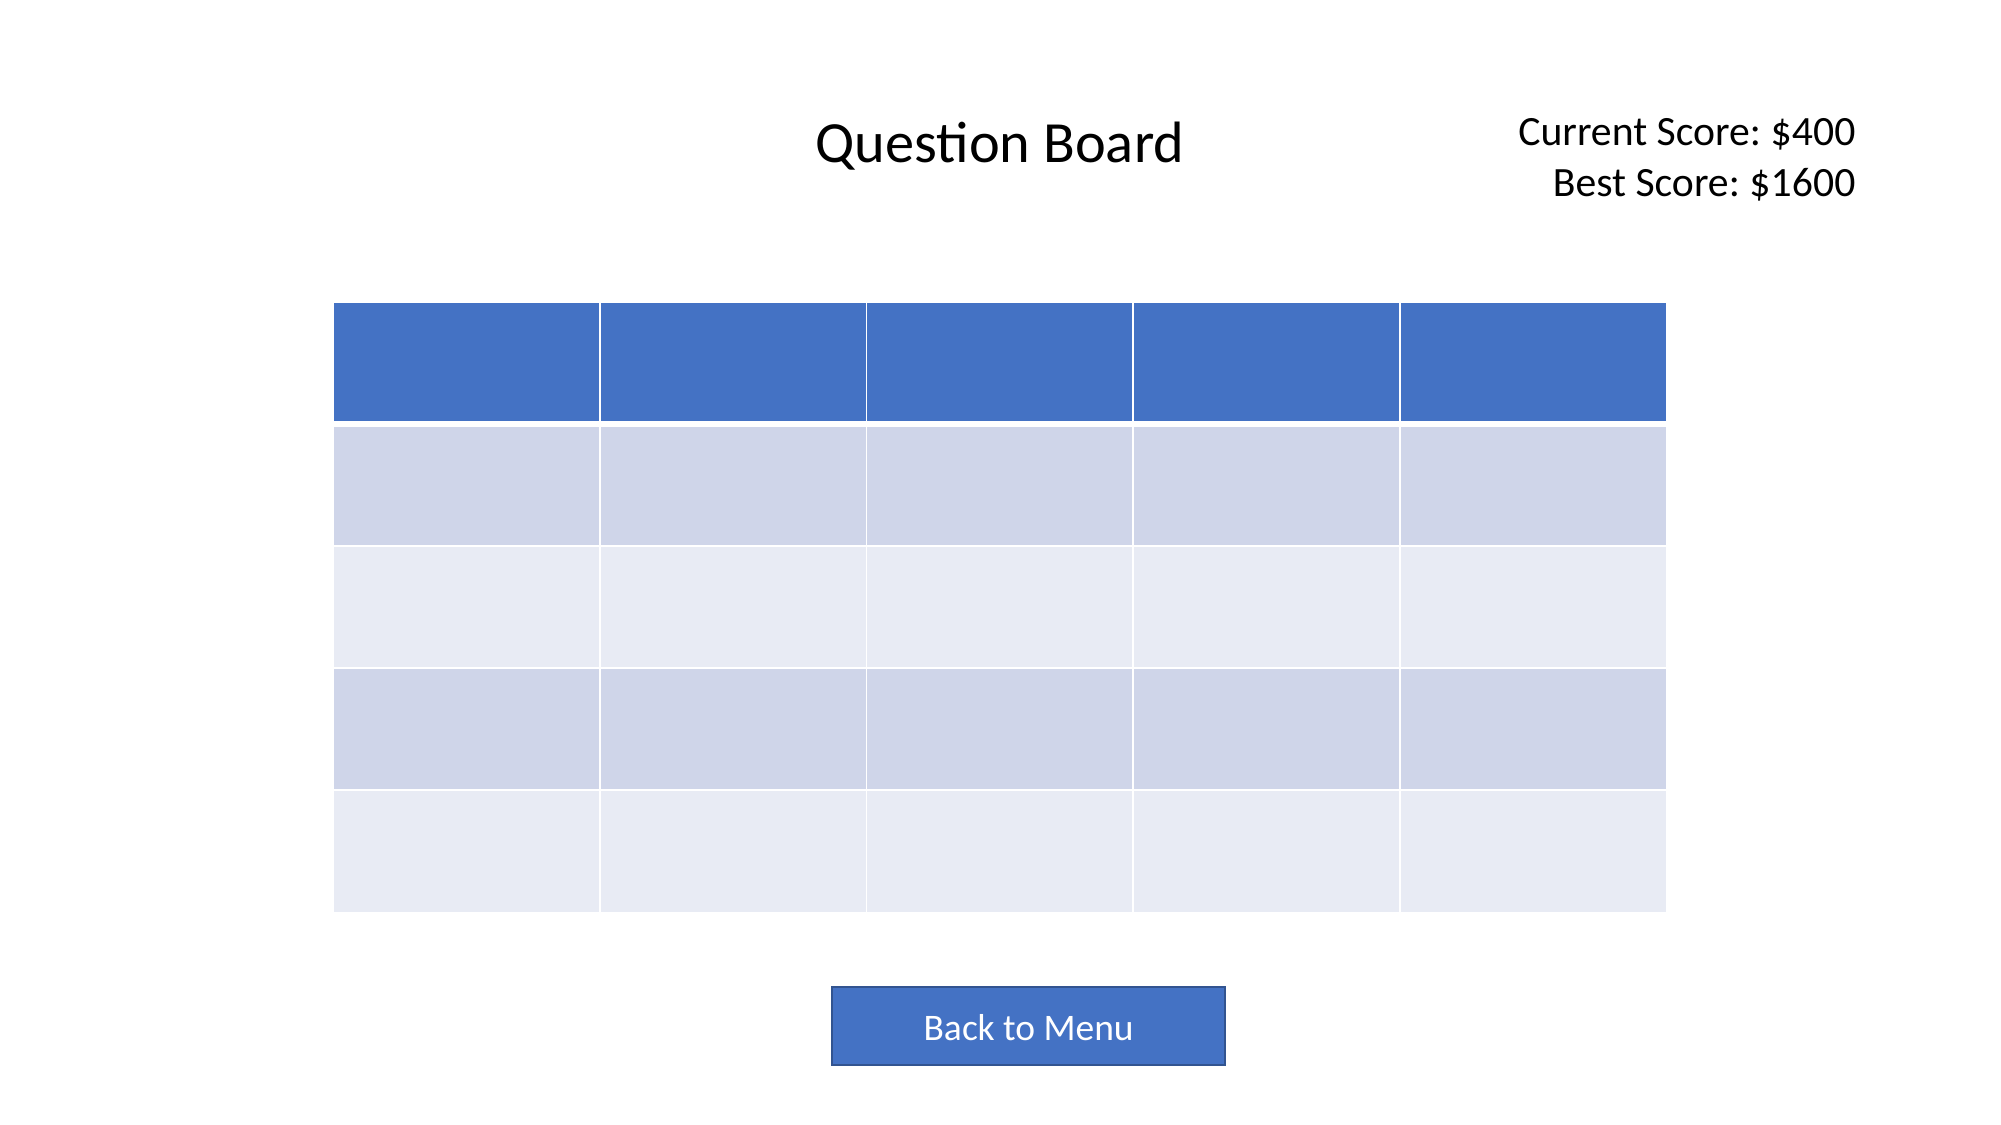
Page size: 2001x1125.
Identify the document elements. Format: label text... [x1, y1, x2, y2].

table_header [1134, 303, 1399, 421]
table_header [1401, 303, 1666, 421]
text_box Question Board [800, 96, 1199, 182]
table_cell [1134, 427, 1399, 545]
table_cell [867, 547, 1132, 667]
table_cell [601, 427, 866, 545]
table_cell [867, 791, 1132, 912]
table_cell [1134, 669, 1399, 789]
table_cell [1134, 547, 1399, 667]
table_cell [1401, 669, 1666, 789]
table_header [867, 303, 1132, 421]
table_cell [334, 547, 599, 667]
table_cell [601, 547, 866, 667]
table_cell [601, 669, 866, 789]
table_cell [867, 427, 1132, 545]
table_cell [601, 791, 866, 912]
table_cell [1401, 427, 1666, 545]
table_cell [334, 791, 599, 912]
table_cell [1401, 547, 1666, 667]
table_header [334, 303, 599, 421]
table_cell [1401, 791, 1666, 912]
text_box Current Score: $400 Best Score: $1600 [1503, 96, 1871, 212]
table_cell [334, 669, 599, 789]
text_box Back to Menu [831, 986, 1226, 1066]
table_cell [334, 427, 599, 545]
table_cell [1134, 791, 1399, 912]
table_header [601, 303, 866, 421]
table_cell [867, 669, 1132, 789]
